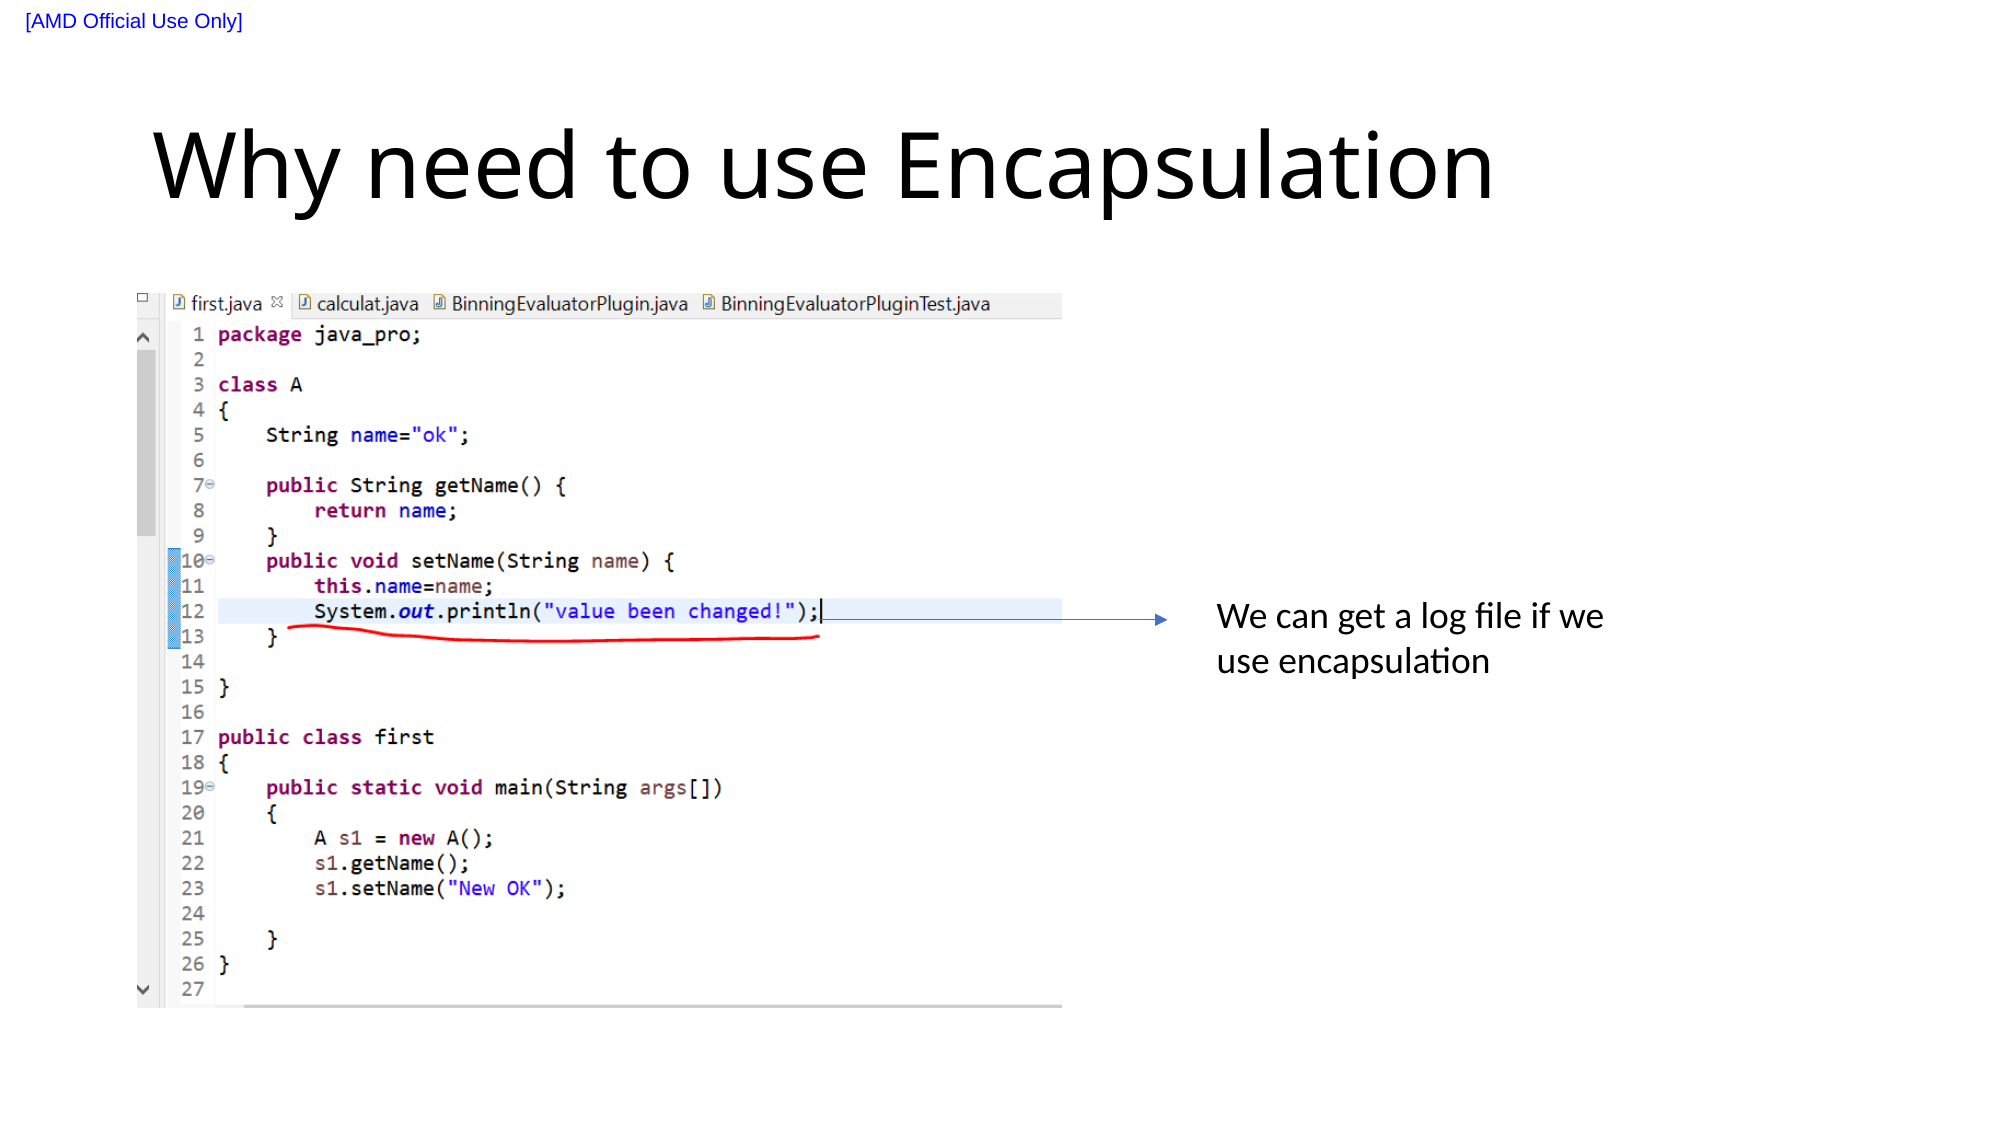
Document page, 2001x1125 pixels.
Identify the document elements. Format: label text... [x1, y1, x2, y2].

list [137, 294, 1062, 1008]
text_box We can get a log file if we use encapsulation [1201, 583, 1625, 689]
title Why need to use Encapsulation [137, 59, 1863, 278]
